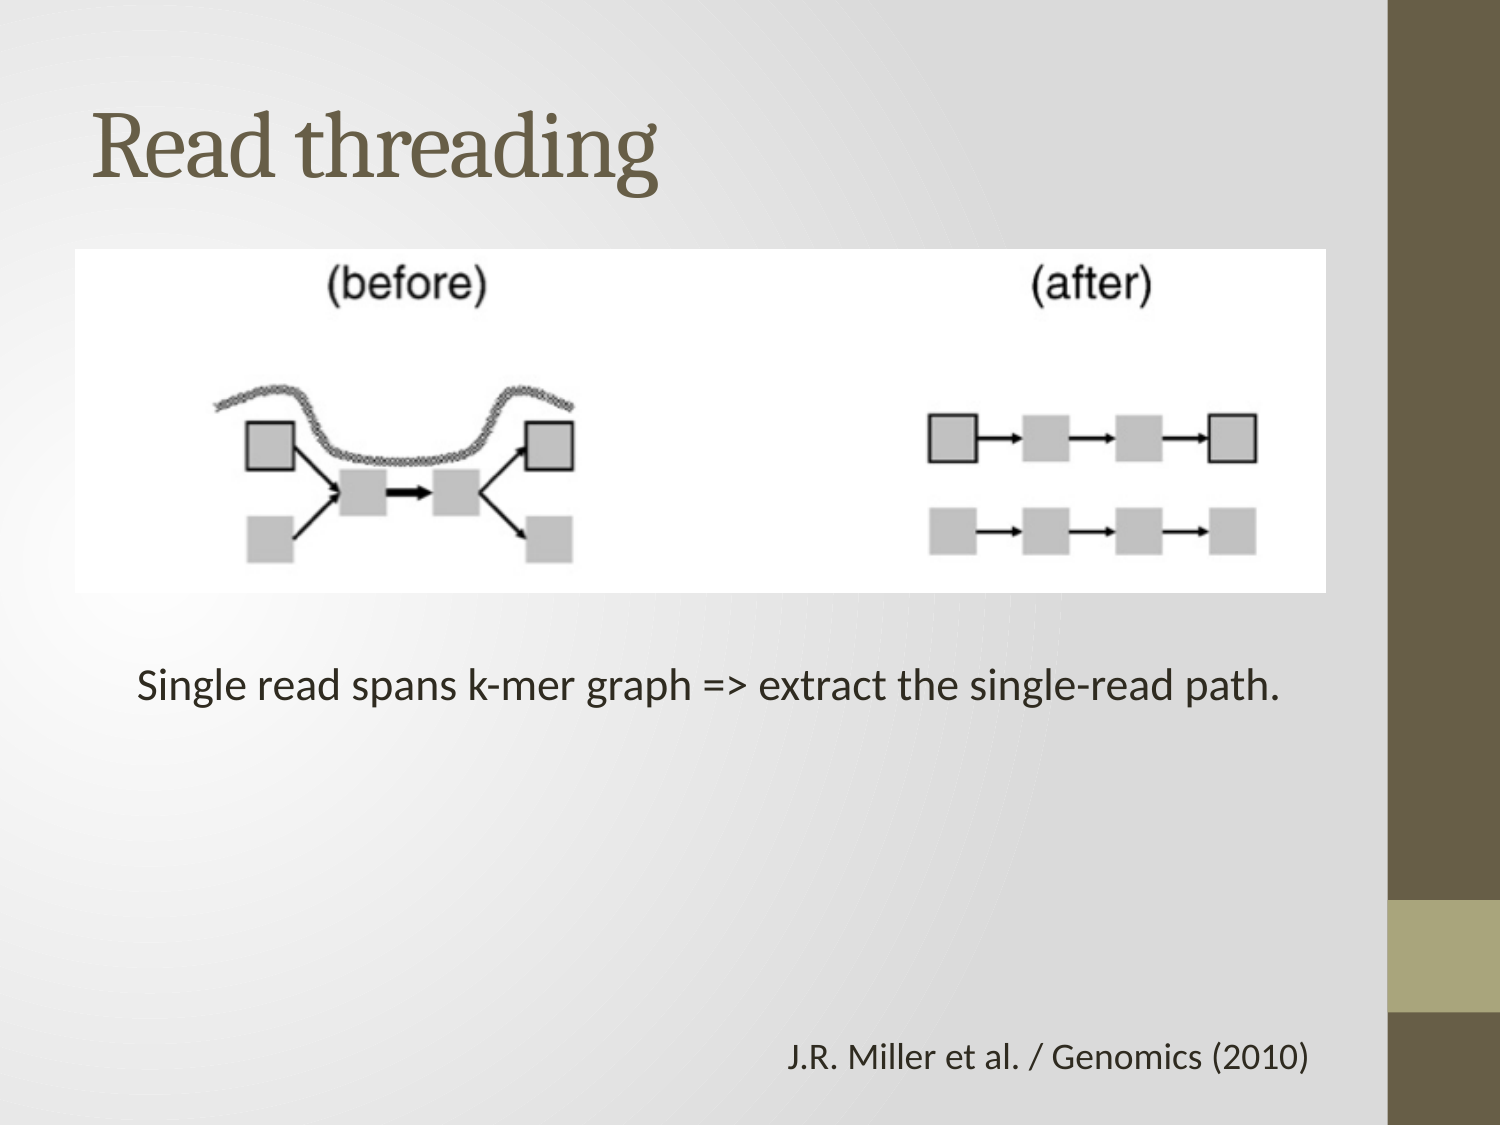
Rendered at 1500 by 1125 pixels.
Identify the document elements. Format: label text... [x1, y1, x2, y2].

title Read threading [75, 45, 1325, 233]
list Single read spans k-mer graph => extract the single-read path. [75, 599, 1325, 1050]
text_box J.R. Miller et al. / Genomics (2010) [773, 1024, 1326, 1085]
picture [74, 249, 1327, 594]
